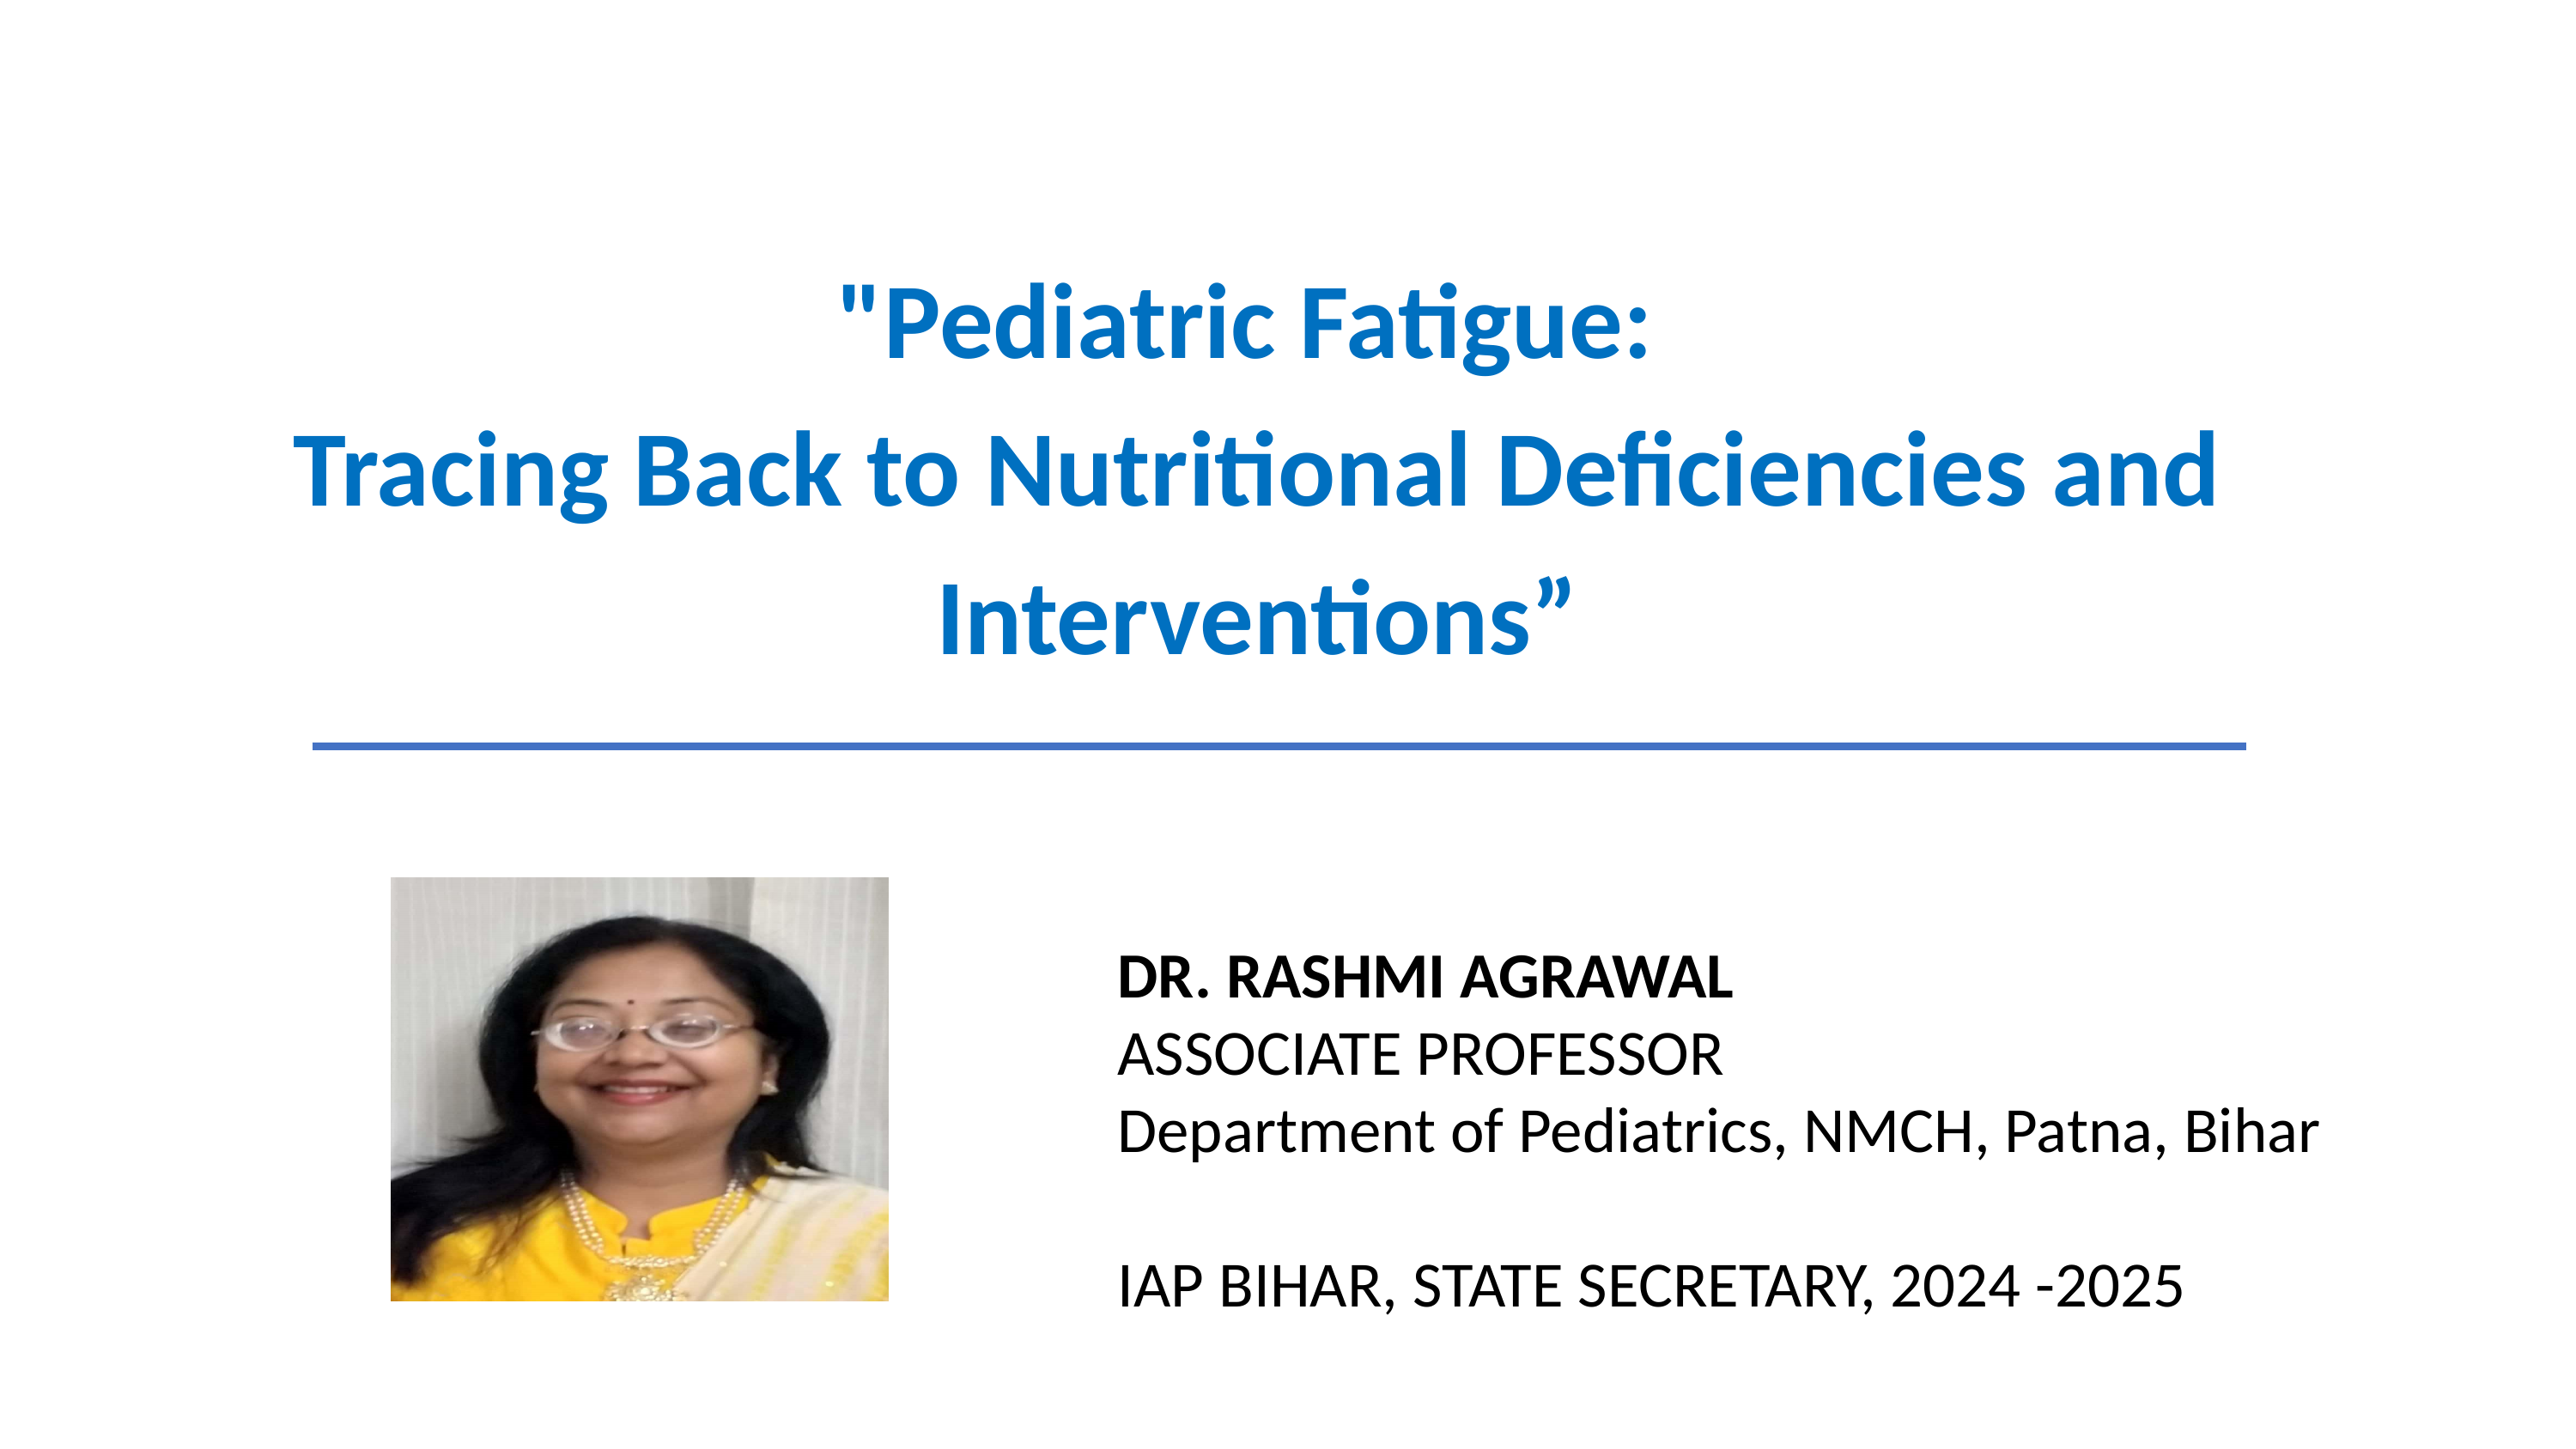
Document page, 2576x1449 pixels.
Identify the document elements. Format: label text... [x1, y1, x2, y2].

text_box "Pediatric Fatigue: Tracing Back to Nutritional Deficiencies and Interventions” [216, 225, 2298, 682]
picture [390, 877, 889, 1302]
text_box DR. RASHMI AGRAWAL ASSOCIATE PROFESSOR Department of Pediatrics, NMCH, Patna, Bihar IAP BIHAR, STATE SECRETARY, 2024 -2025 [1104, 926, 2451, 1326]
